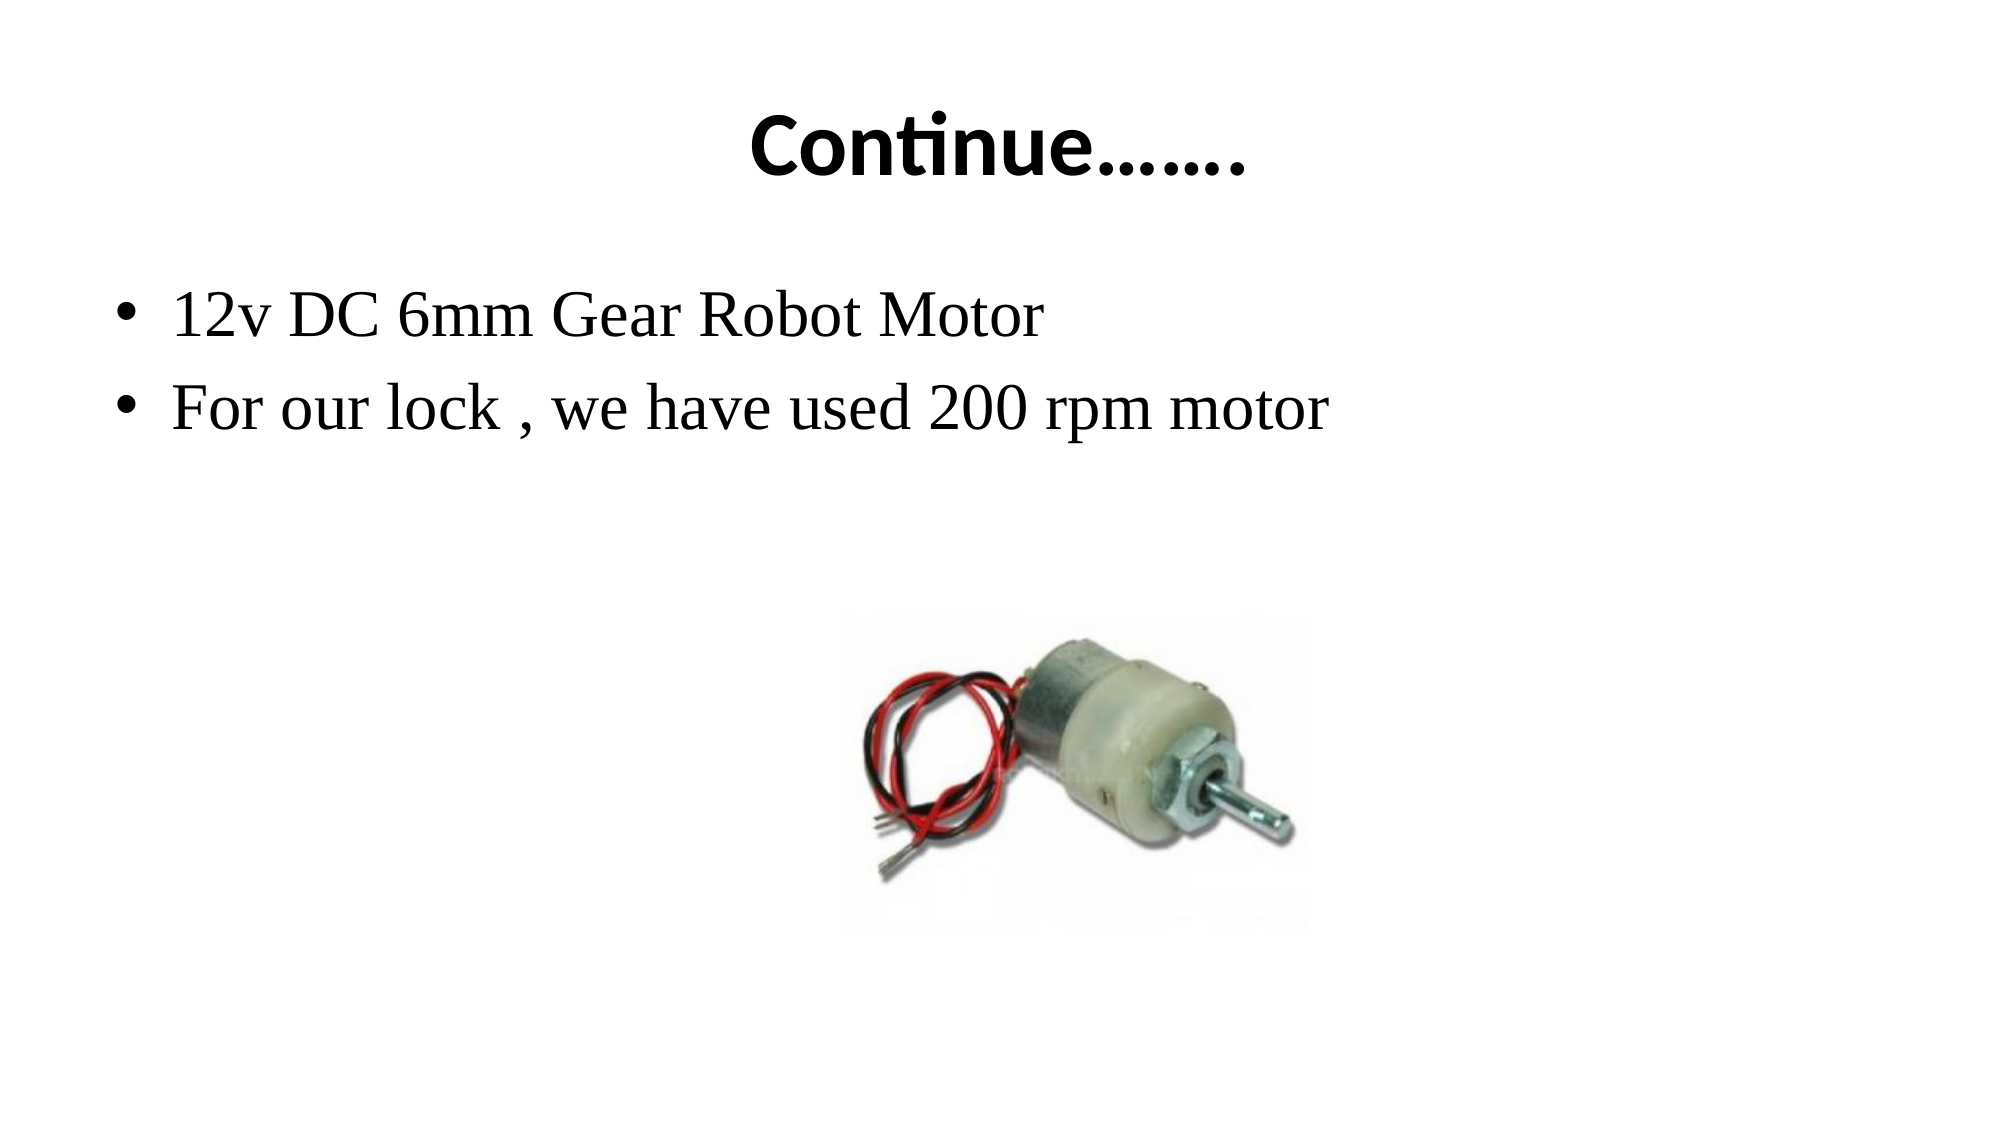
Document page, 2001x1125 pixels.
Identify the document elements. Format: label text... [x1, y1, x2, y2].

picture [840, 540, 1310, 1010]
title Continue……. [99, 45, 1900, 233]
list 12v DC 6mm Gear Robot Motor For our lock , we have used 200 rpm motor [99, 262, 1900, 1005]
